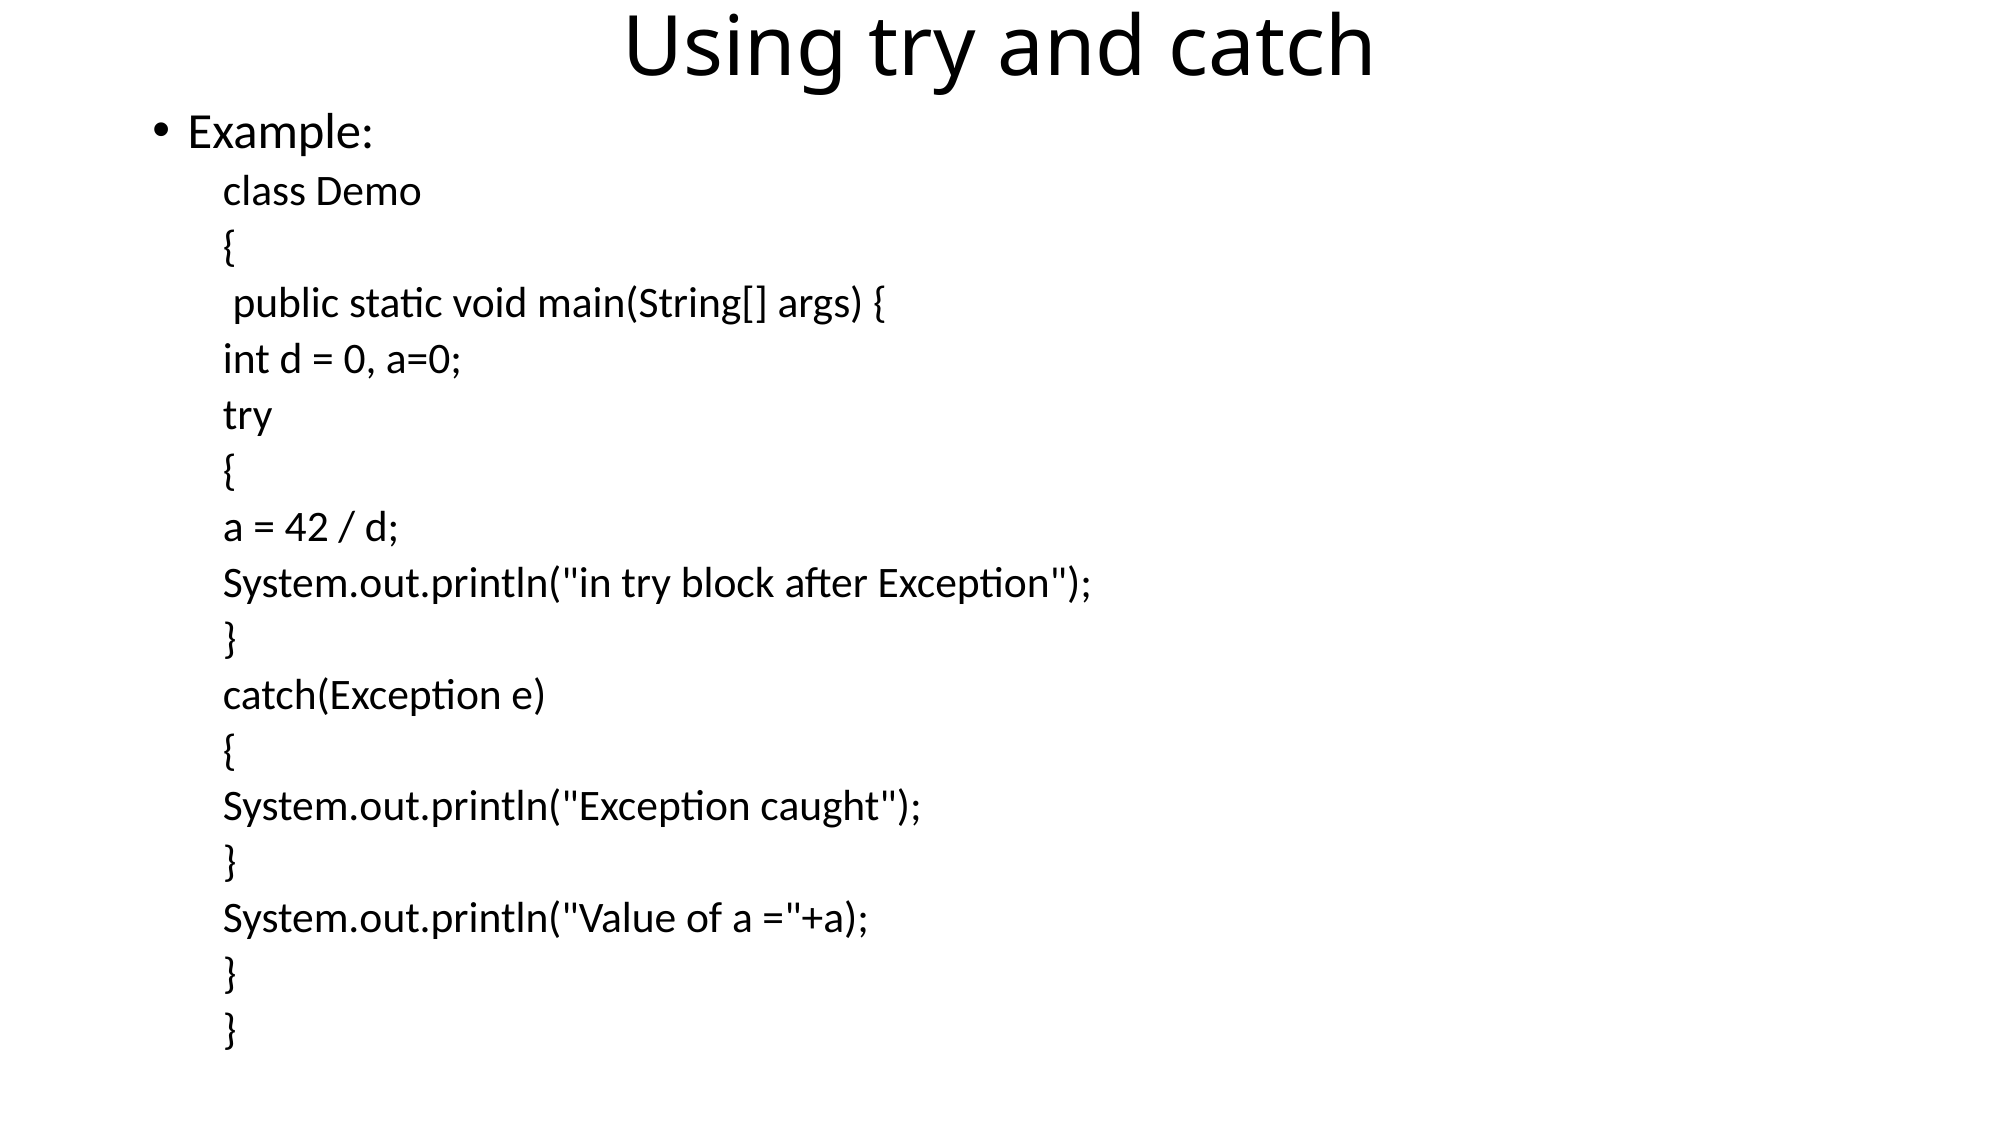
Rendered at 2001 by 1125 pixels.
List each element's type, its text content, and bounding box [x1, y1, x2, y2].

list Example: class Demo { public static void main(String[] args) { int d = 0, a=0; try { a = 42 / d; System.out.println("in try block after Exception"); } catch(Exception e) { System.out.println("Exception caught"); } System.out.println("Value of a ="+a); } } [137, 97, 1863, 1070]
title Using try and catch [137, 0, 1863, 97]
